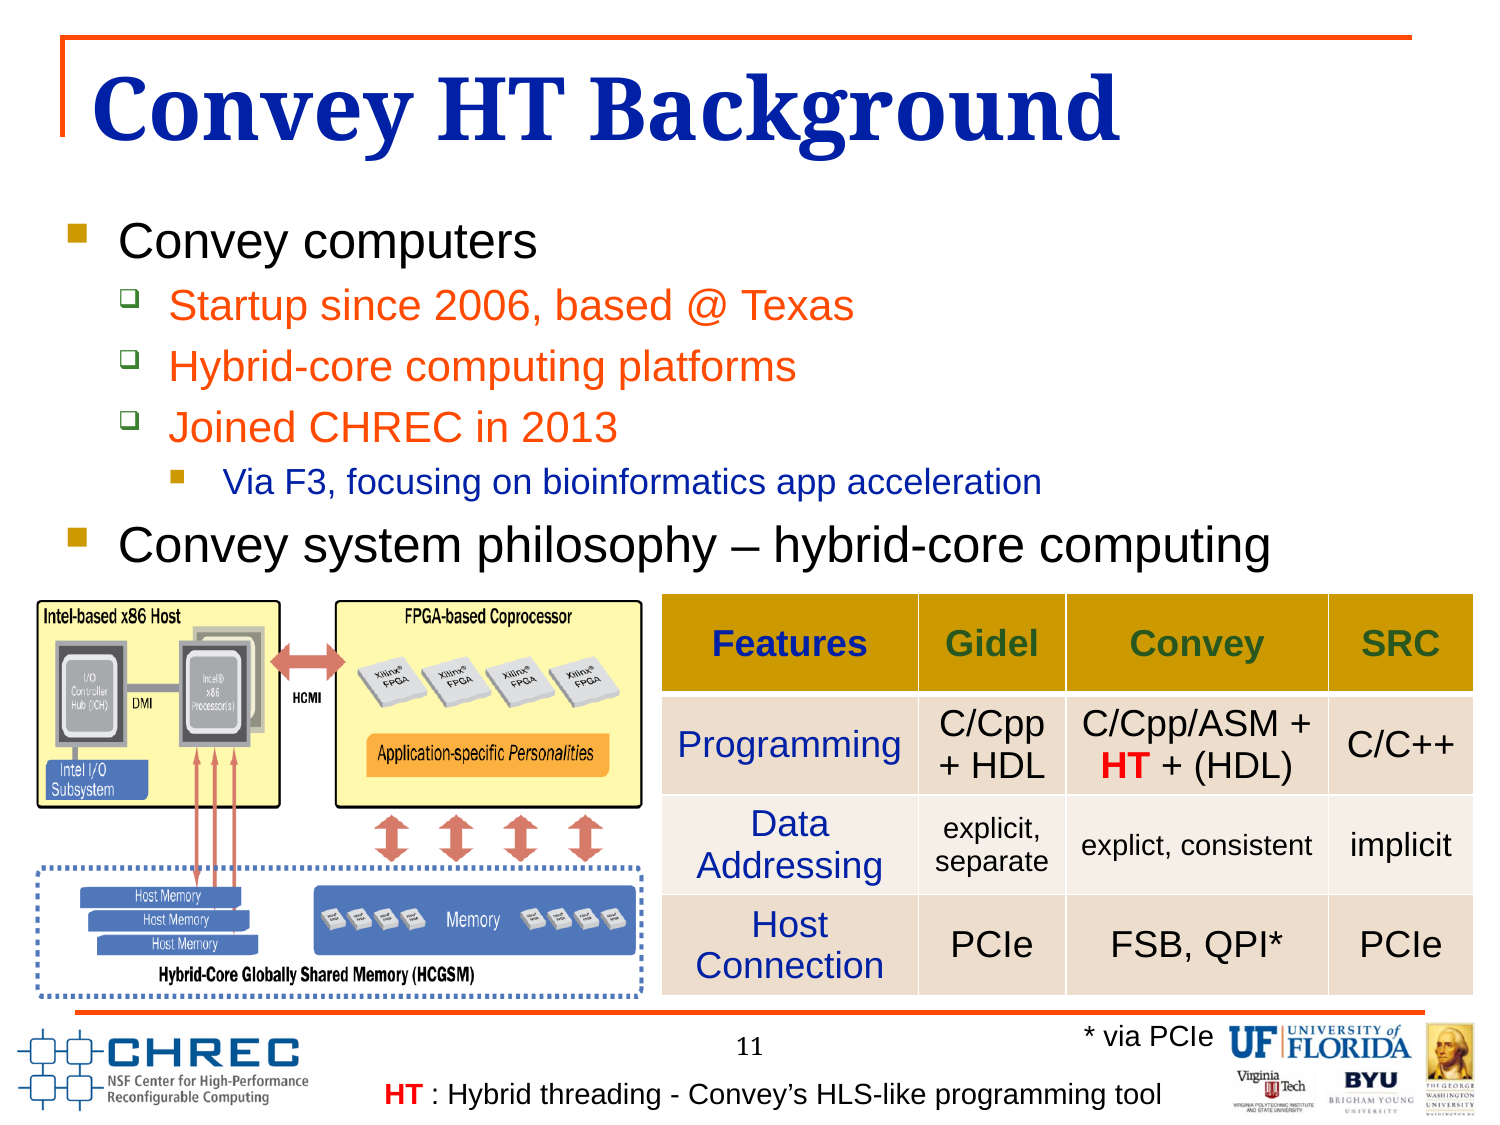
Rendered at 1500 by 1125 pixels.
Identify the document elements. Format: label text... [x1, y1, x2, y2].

table_cell PCIe [1329, 895, 1473, 995]
table_cell explict, consistent [1067, 796, 1328, 894]
table_cell C/C++ [1329, 697, 1473, 794]
table_cell implicit [1329, 796, 1473, 894]
table_header Gidel [919, 594, 1065, 691]
table_cell explicit, separate [919, 796, 1065, 894]
table_cell Programming [662, 697, 918, 794]
table_cell Data Addressing [662, 796, 918, 894]
picture [1224, 1021, 1475, 1117]
picture [26, 587, 651, 1007]
table_cell PCIe [919, 895, 1065, 995]
title Convey HT Background [74, 45, 1426, 199]
table_cell C/Cpp/ASM + HT + (HDL) [1067, 697, 1328, 794]
text_box HT : Hybrid threading - Convey’s HLS-like programming tool [369, 1068, 1213, 1118]
slide_number 11 [599, 996, 901, 1068]
list Convey computers Startup since 2006, based @ Texas Hybrid-core computing platforms Joined CHREC in 2013 Via F3, focusing on bioinformatics app acceleration Convey system philosophy – hybrid-core computing [49, 199, 1451, 586]
table_header Features [662, 594, 918, 691]
table_cell C/Cpp + HDL [919, 697, 1065, 794]
text_box * via PCIe [1069, 1009, 1382, 1060]
table_header Convey [1067, 594, 1328, 691]
table_cell Host Connection [662, 895, 918, 995]
table_cell FSB, QPI* [1067, 895, 1328, 995]
table_header SRC [1329, 594, 1473, 691]
picture [12, 1026, 313, 1112]
